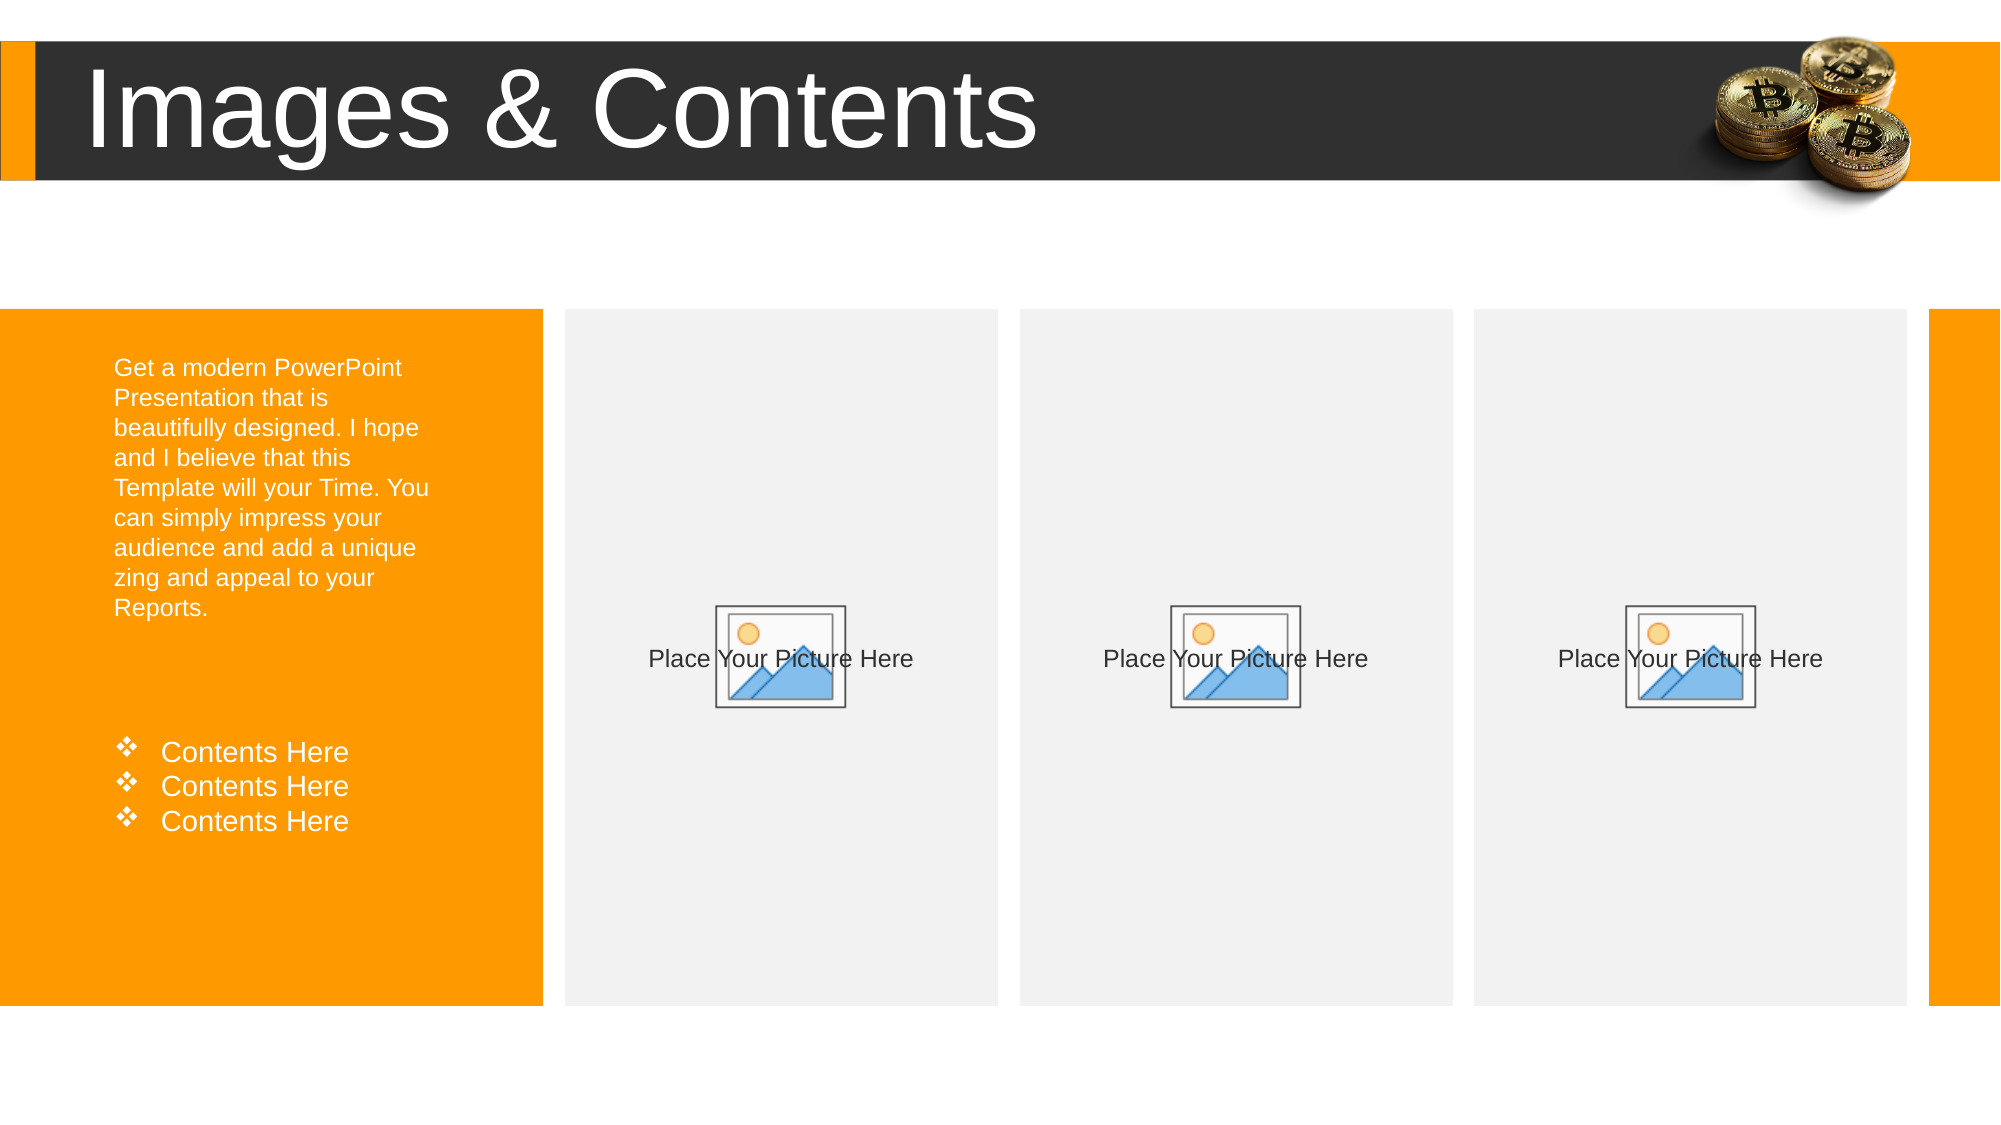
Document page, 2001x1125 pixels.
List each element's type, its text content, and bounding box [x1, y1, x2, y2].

picture [564, 308, 998, 1006]
text_box Get a modern PowerPoint Presentation that is beautifully designed. I hope and I believe that this Template will your Time. You can simply impress your audience and add a unique zing and appeal to your Reports. [99, 344, 454, 629]
picture [1673, 32, 1913, 222]
picture [1019, 308, 1453, 1006]
picture [1474, 308, 1908, 1006]
text_box Contents Here Contents Here Contents Here [99, 725, 454, 846]
list Images & Contents [69, 51, 1524, 171]
